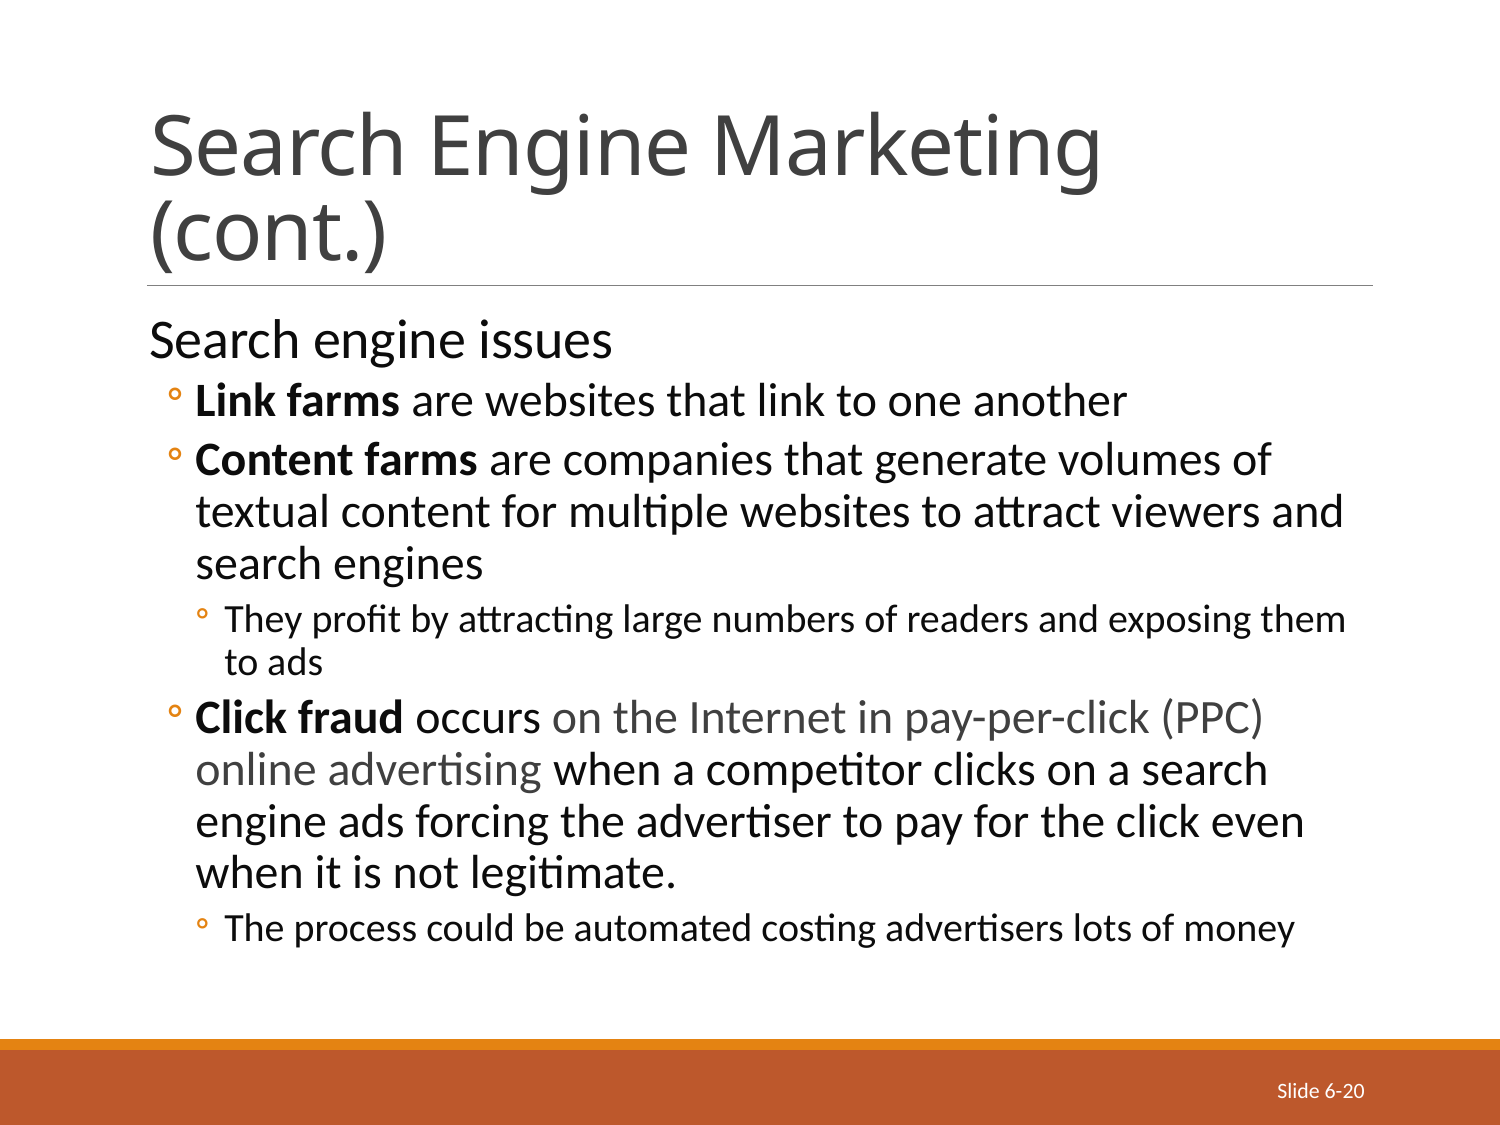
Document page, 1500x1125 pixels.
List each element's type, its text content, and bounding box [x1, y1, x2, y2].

title Search Engine Marketing (cont.) [135, 47, 1373, 285]
list Search engine issues Link farms are websites that link to one another Content farms are companies that generate volumes of textual content for multiple websites to attract viewers and search engines They profit by attracting large numbers of readers and exposing them to ads Click fraud occurs on the Internet in pay-per-click (PPC) online advertising when a competitor clicks on a search engine ads forcing the advertiser to pay for the click even when it is not legitimate. The process could be automated costing advertisers lots of money [135, 302, 1373, 963]
slide_number Slide 6-20 [1218, 1059, 1380, 1120]
